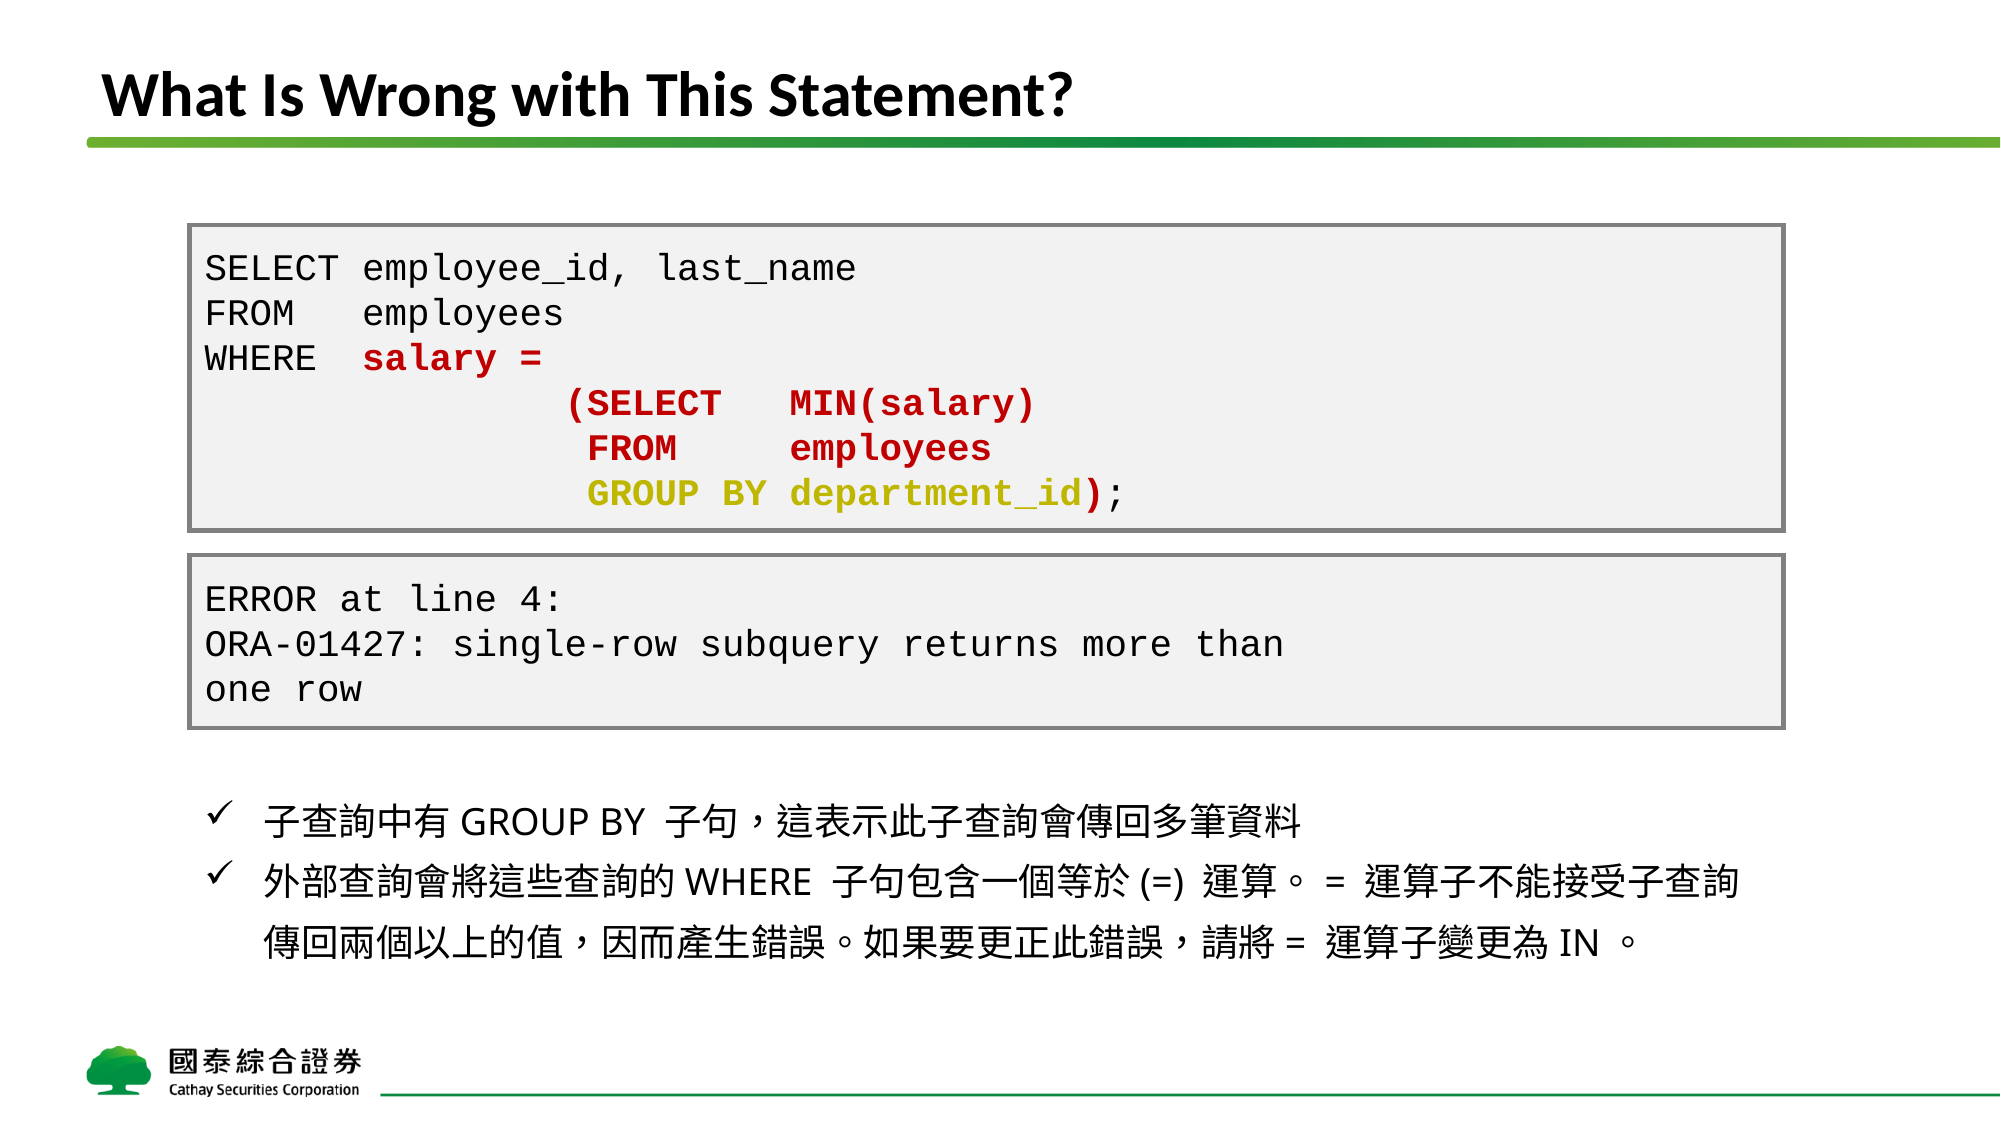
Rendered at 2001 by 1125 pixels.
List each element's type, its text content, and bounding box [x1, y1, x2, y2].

text_box ERROR at line 4: ORA-01427: single-row subquery returns more than one row [189, 554, 1784, 728]
text_box SELECT employee_id, last_name FROM employees WHERE salary = (SELECT MIN(salary) FROM employees GROUP BY department_id); [189, 224, 1784, 531]
picture [86, 1046, 2000, 1097]
text_box 子查詢中有GROUP BY 子句，這表示此子查詢會傳回多筆資料 外部查詢會將這些查詢的WHERE 子句包含一個等於(=) 運算。= 運算子不能接受子查詢傳回兩個以上的值，因而產生錯誤。如果要更正此錯誤，請將= 運算子變更為IN。 [189, 774, 1784, 971]
picture [86, 137, 2001, 148]
title What Is Wrong with This Statement? [86, 45, 1913, 138]
